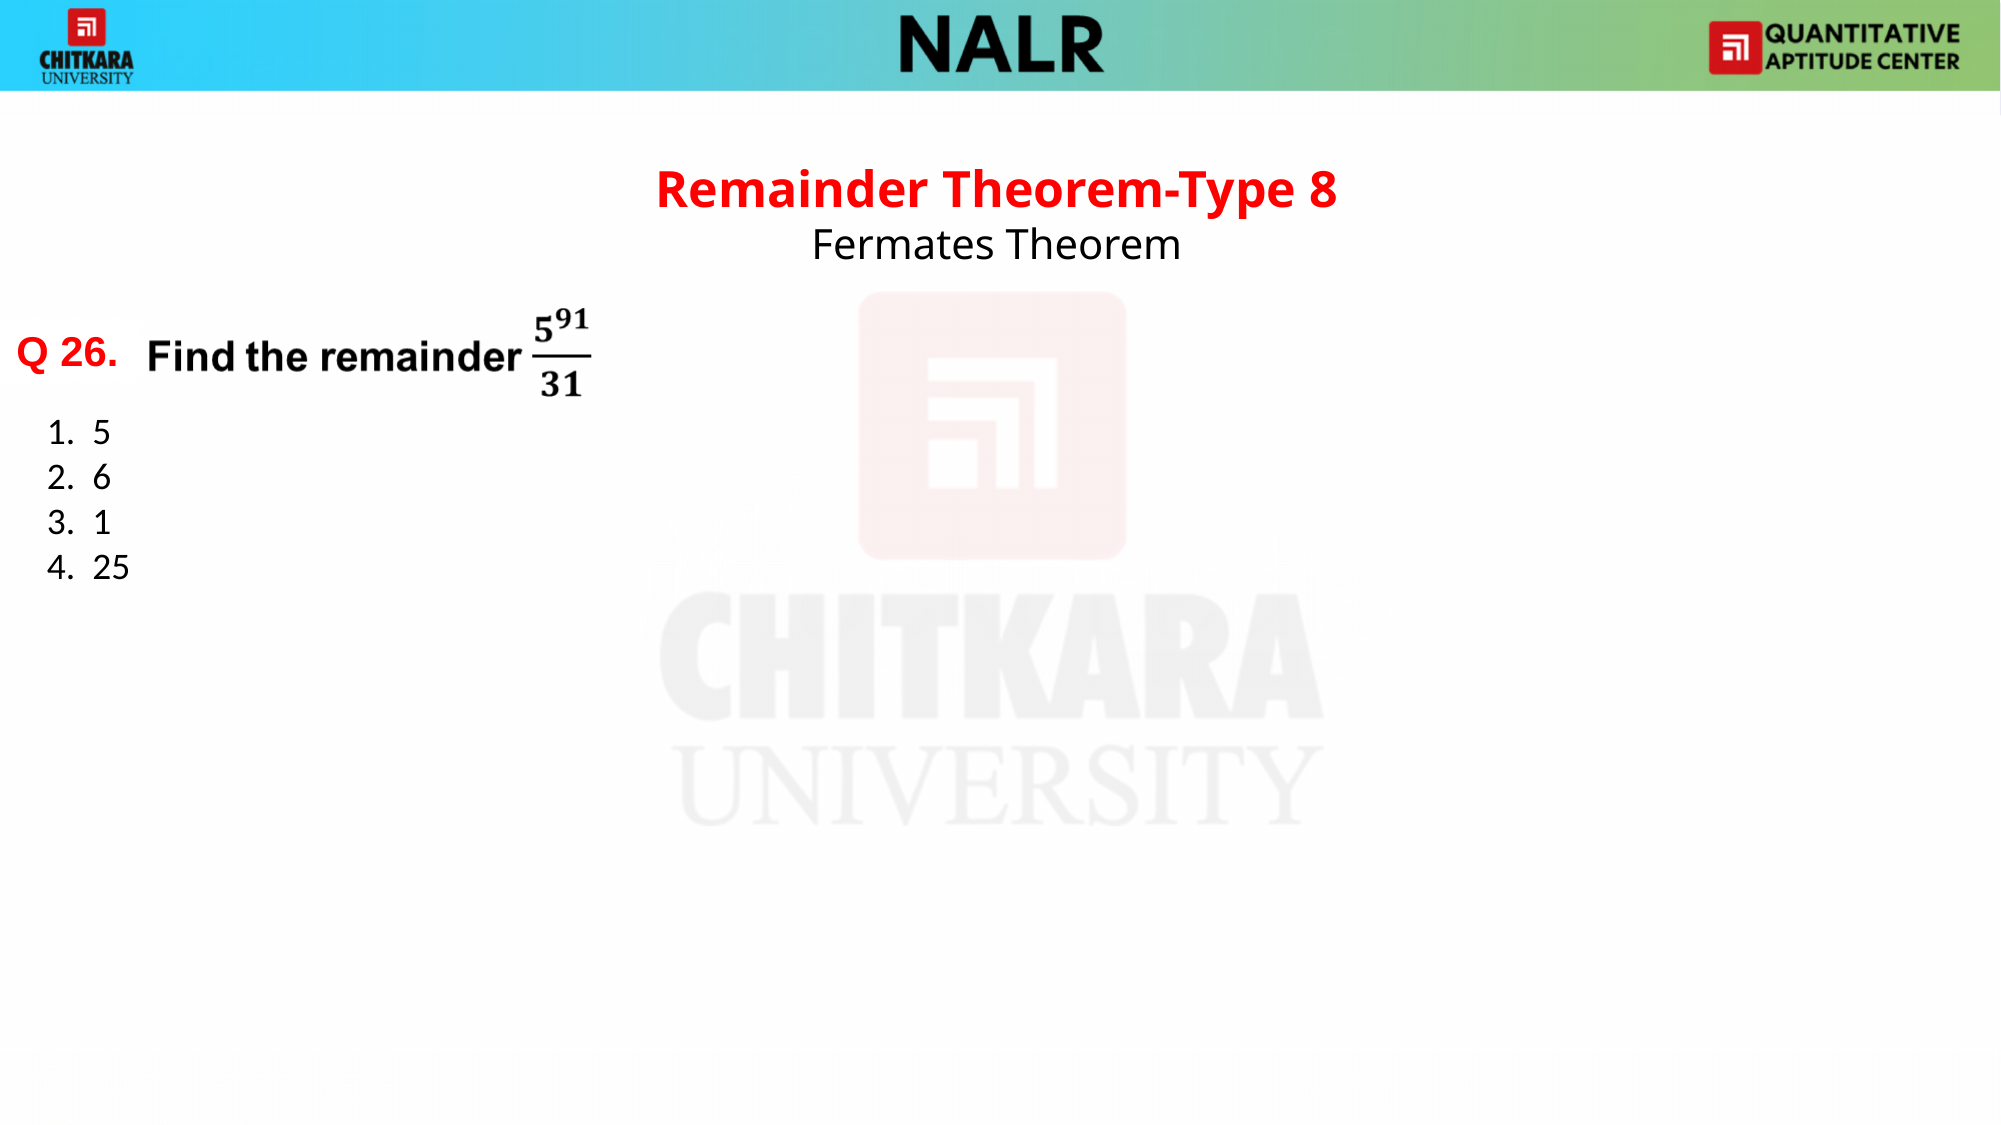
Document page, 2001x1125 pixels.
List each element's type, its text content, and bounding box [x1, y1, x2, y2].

text_box [18, 293, 2000, 409]
text_box Remainder Theorem-Type 8 Fermates Theorem [139, 150, 1855, 276]
text_box 1. 5 2. 6 3. 1 4. 25 [31, 399, 1032, 595]
text_box Q 26. [1, 317, 140, 383]
picture [0, 0, 2001, 1125]
